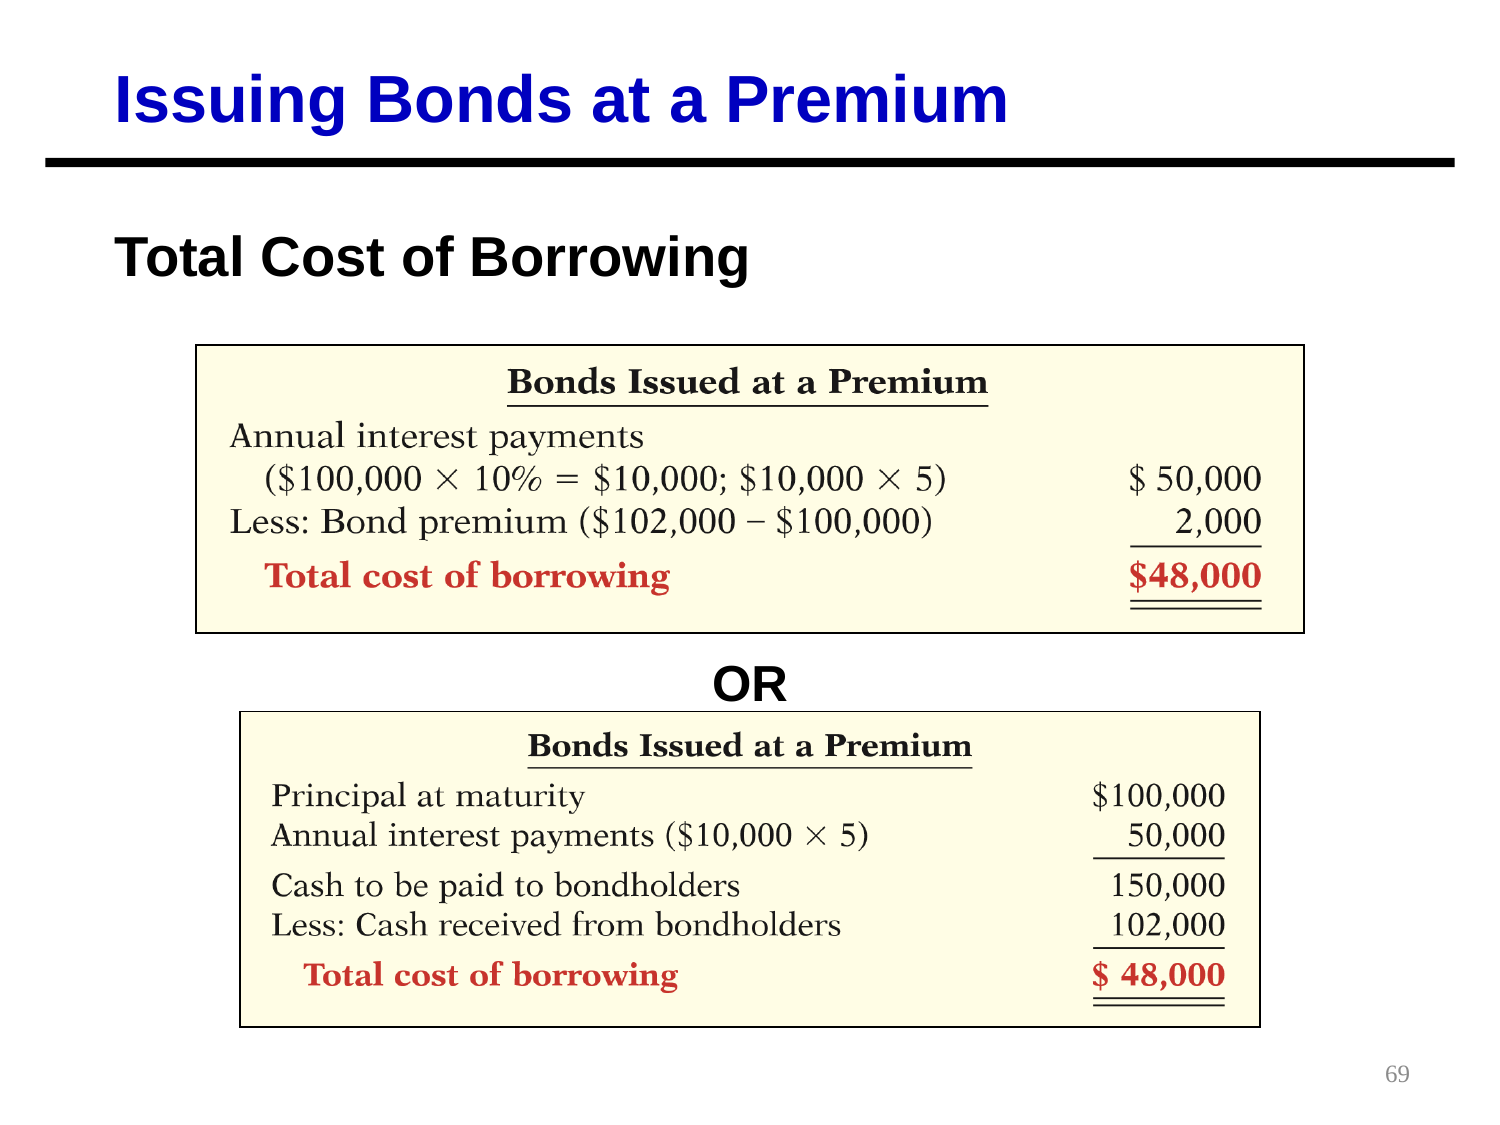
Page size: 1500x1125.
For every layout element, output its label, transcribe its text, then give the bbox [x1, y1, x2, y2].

picture [240, 712, 1260, 1027]
slide_number 69 [1074, 1042, 1425, 1103]
text_box Total Cost of Borrowing [99, 212, 800, 300]
text_box OR [648, 643, 852, 710]
title Issuing Bonds at a Premium [95, 45, 1455, 147]
picture [196, 345, 1304, 633]
